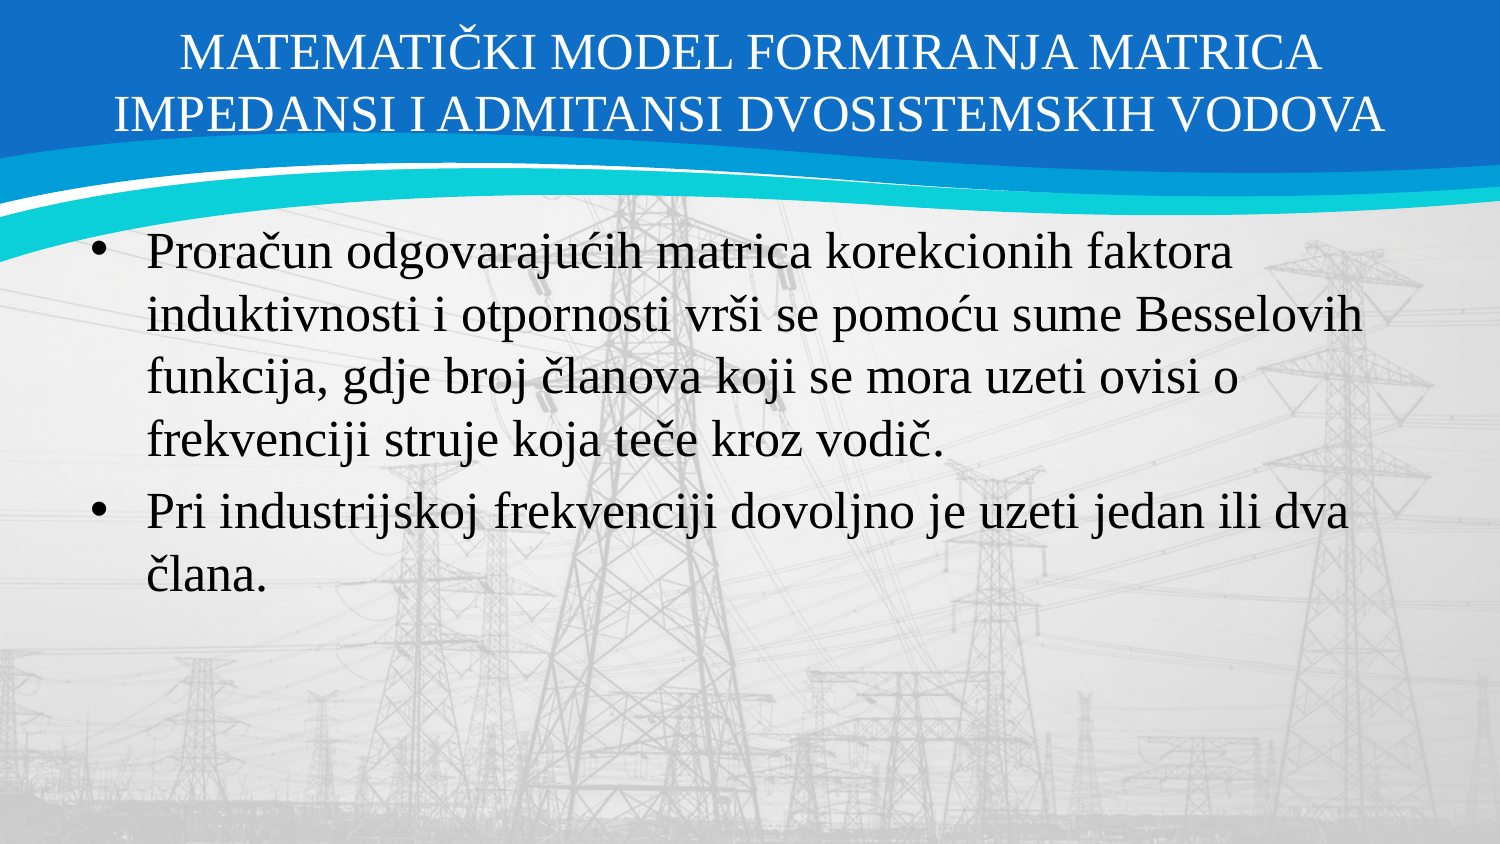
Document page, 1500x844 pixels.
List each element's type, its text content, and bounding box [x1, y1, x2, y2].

picture [0, 201, 1500, 844]
picture [284, 195, 925, 209]
title MATEMATIČKI MODEL FORMIRANJA MATRICA IMPEDANSI I ADMITANSI DVOSISTEMSKIH VODOVA [75, 9, 1425, 150]
list Proračun odgovarajućih matrica korekcionih faktora induktivnosti i otpornosti vrši se pomoću sume Besselovih funkcija, gdje broj članova koji se mora uzeti ovisi o frekvenciji struje koja teče kroz vodič. Pri industrijskoj frekvenciji dovoljno je uzeti jedan ili dva člana. [75, 209, 1425, 767]
